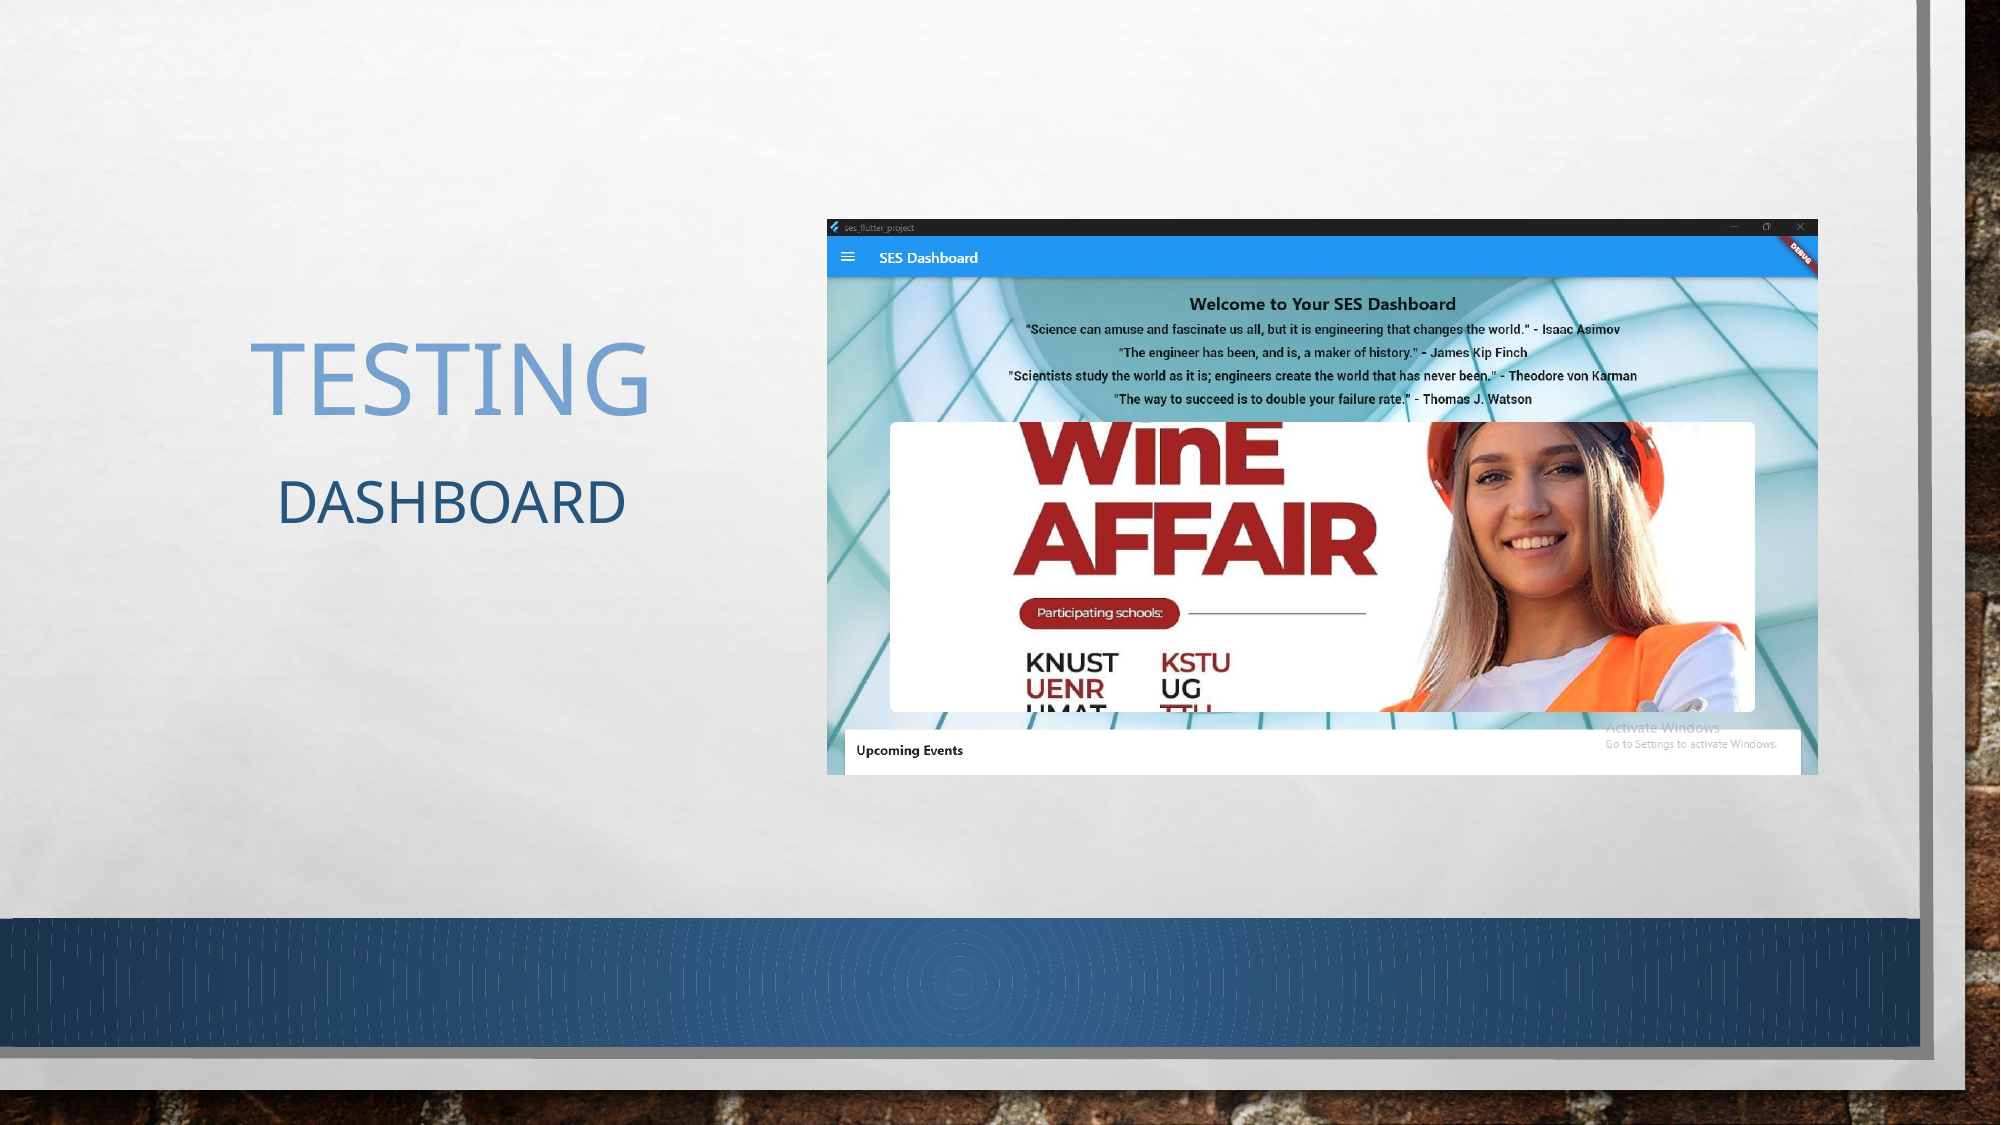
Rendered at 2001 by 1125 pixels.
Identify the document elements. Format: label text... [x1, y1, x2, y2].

list dashboard [113, 444, 791, 882]
title testing [113, 112, 791, 444]
picture [0, 0, 2000, 1125]
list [827, 219, 1818, 775]
